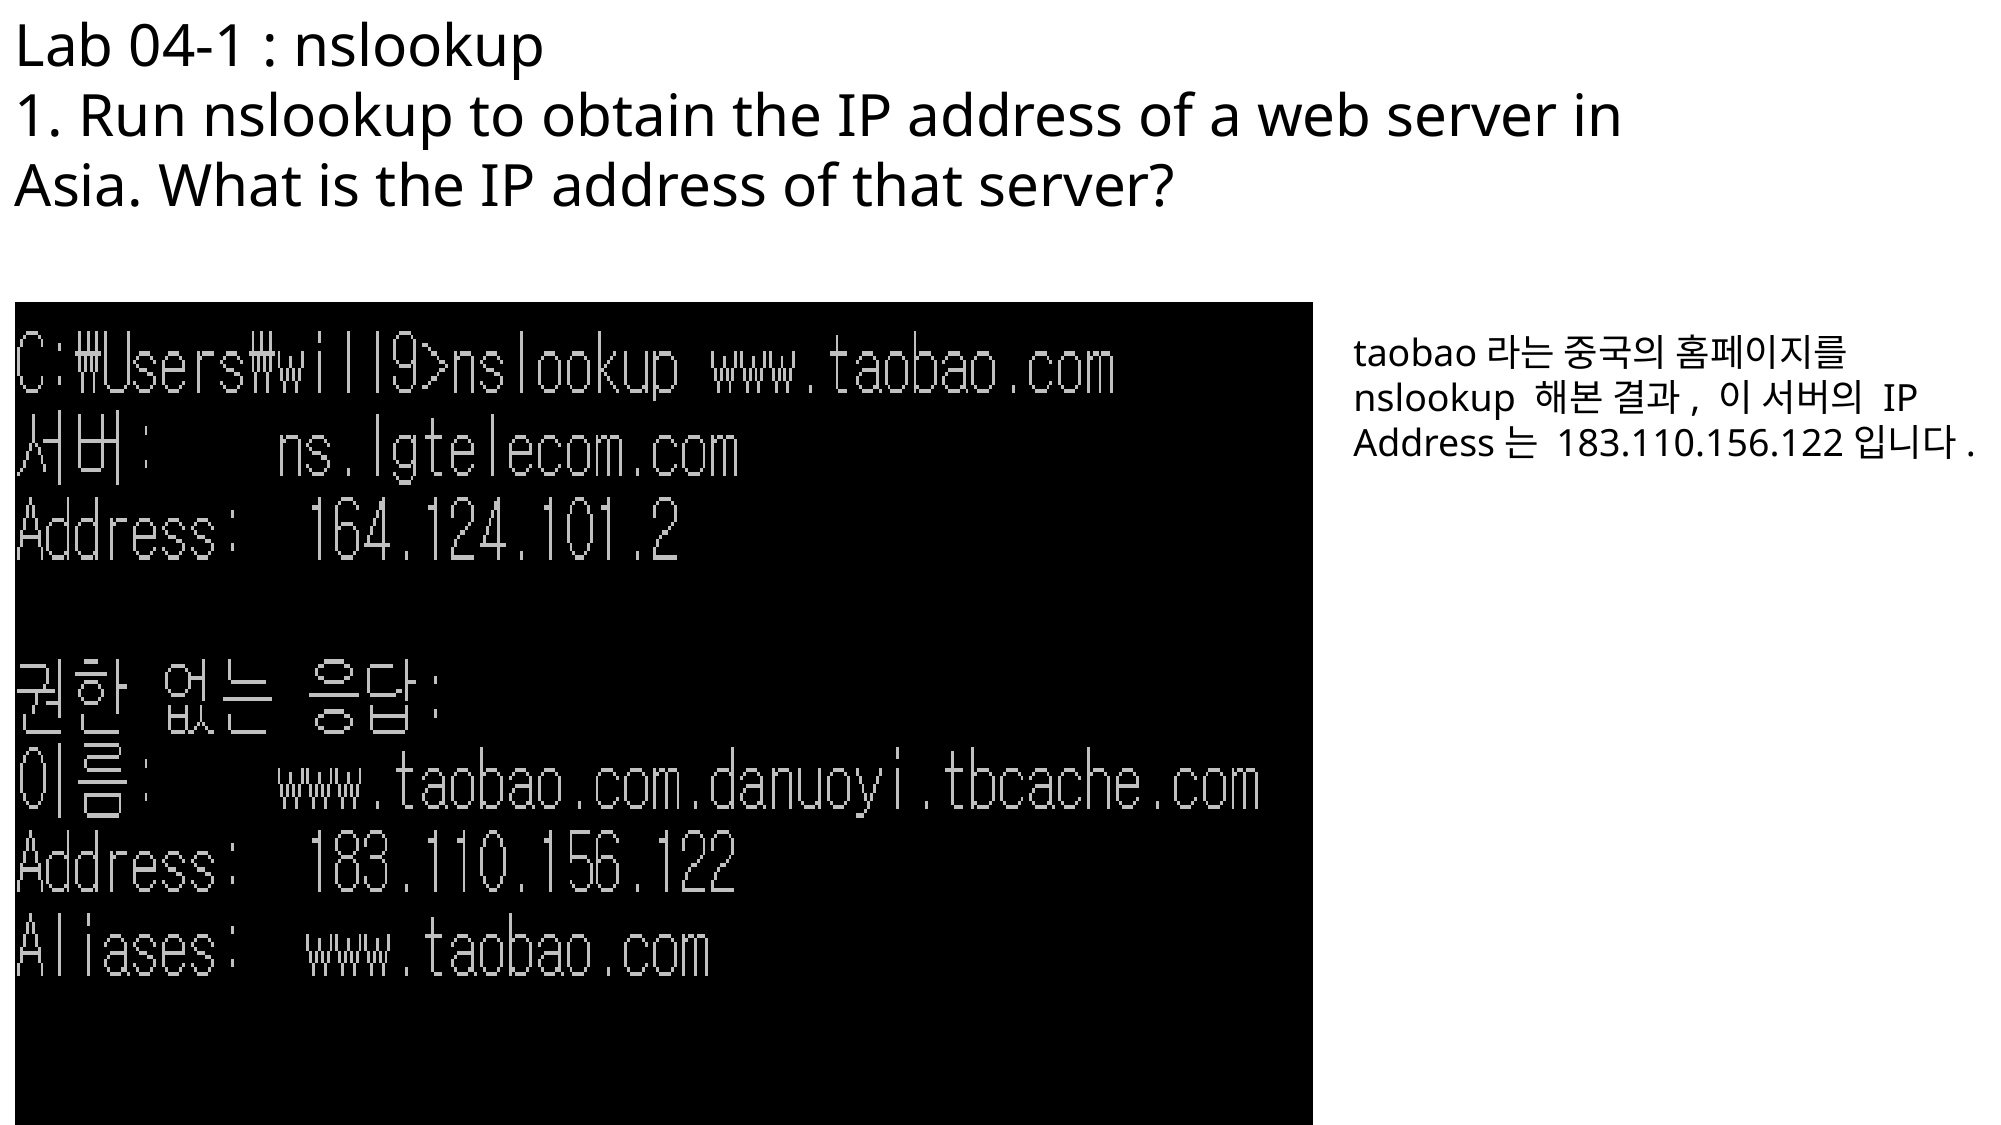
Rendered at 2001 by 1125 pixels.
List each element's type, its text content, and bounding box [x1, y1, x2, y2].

picture [15, 302, 1313, 1125]
text_box Lab 04-1 : nslookup 1. Run nslookup to obtain the IP address of a web server in Asia. What is the IP address of that server? [0, 0, 1724, 226]
text_box taobao라는 중국의 홈페이지를 nslookup 해본 결과, 이 서버의 IP Address는 183.110.156.122입니다. [1338, 321, 2000, 472]
